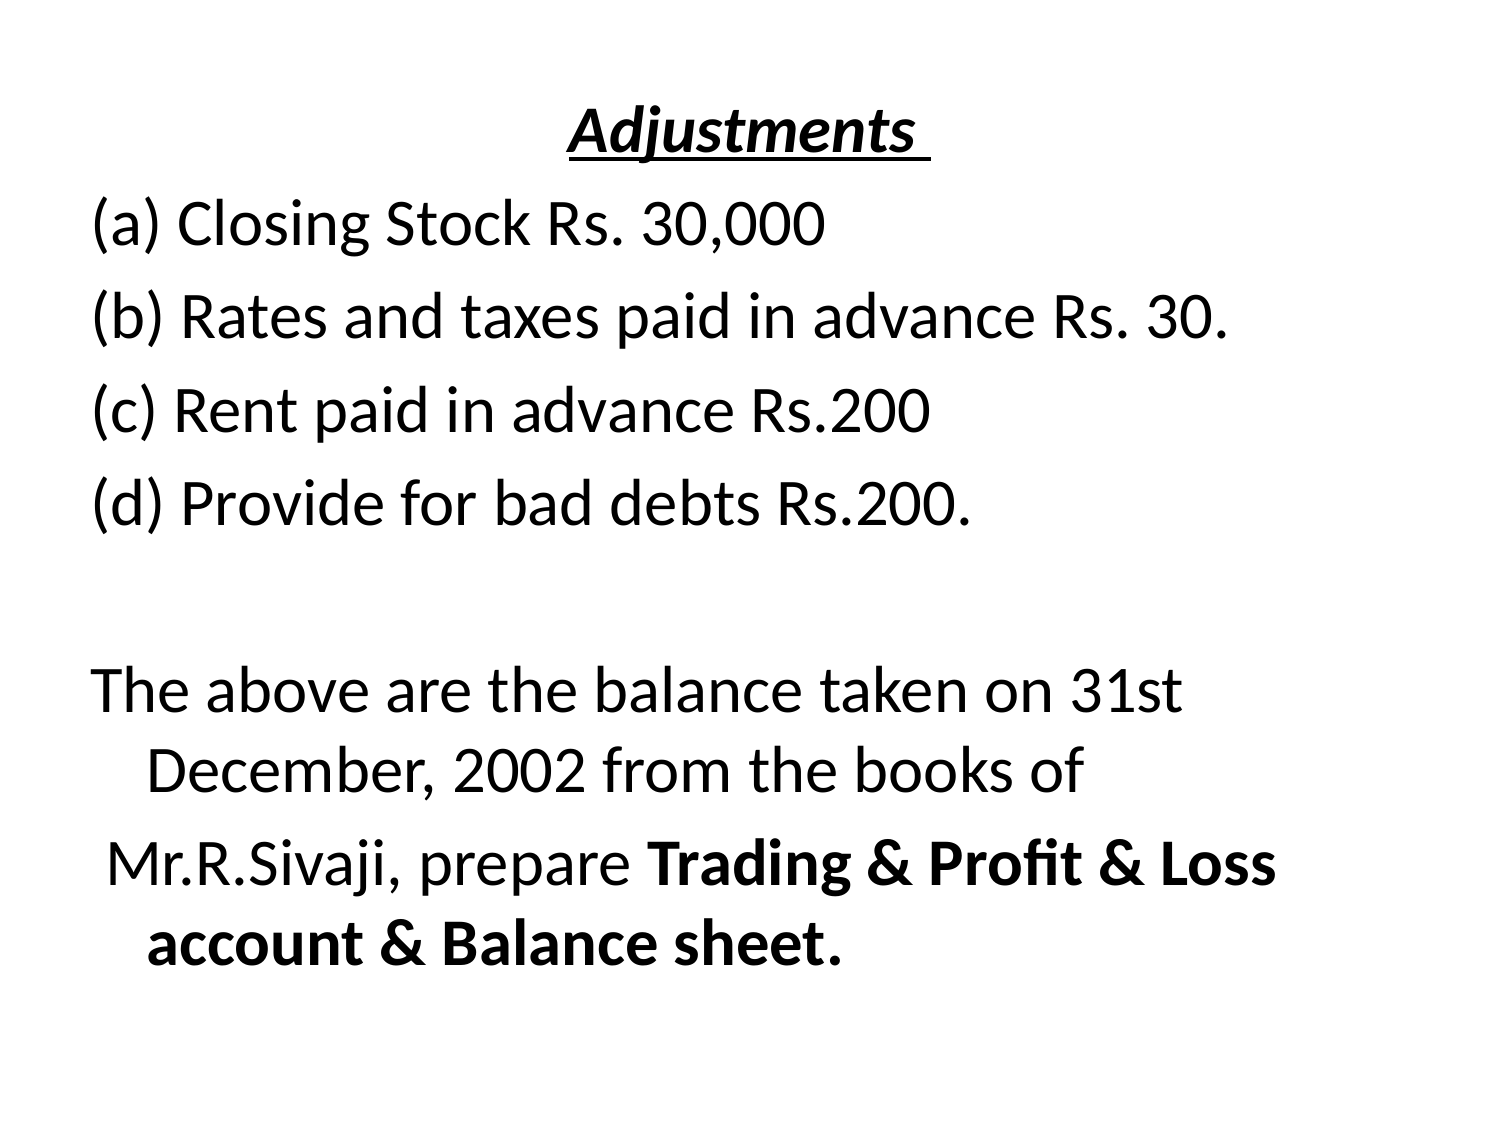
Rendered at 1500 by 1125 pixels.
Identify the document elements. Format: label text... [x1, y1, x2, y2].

list Adjustments (a) Closing Stock Rs. 30,000 (b) Rates and taxes paid in advance Rs. 30. (c) Rent paid in advance Rs.200 (d) Provide for bad debts Rs.200. The above are the balance taken on 31st December, 2002 from the books of Mr.R.Sivaji, prepare Trading & Profit & Loss account & Balance sheet. [75, 78, 1425, 1005]
